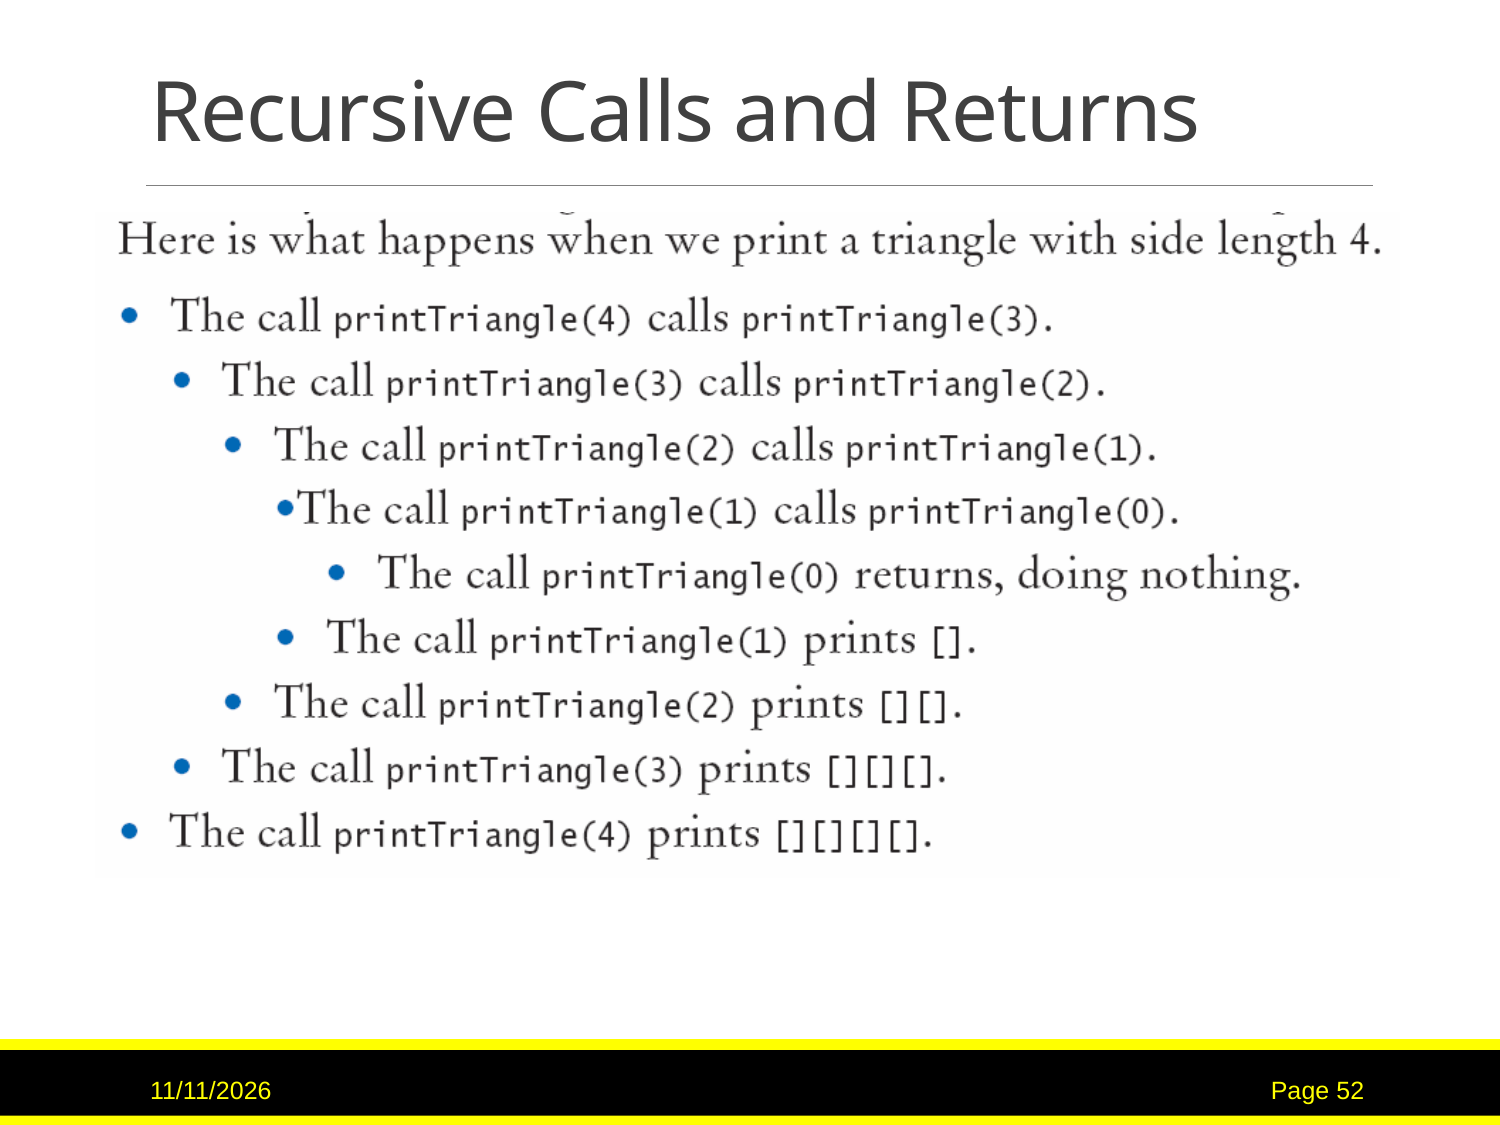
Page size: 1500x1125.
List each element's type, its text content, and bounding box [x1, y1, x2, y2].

picture [95, 211, 1401, 878]
title Recursive Calls and Returns [135, 47, 1373, 167]
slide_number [135, 1059, 440, 1120]
slide_number Page 52 [1218, 1059, 1380, 1120]
